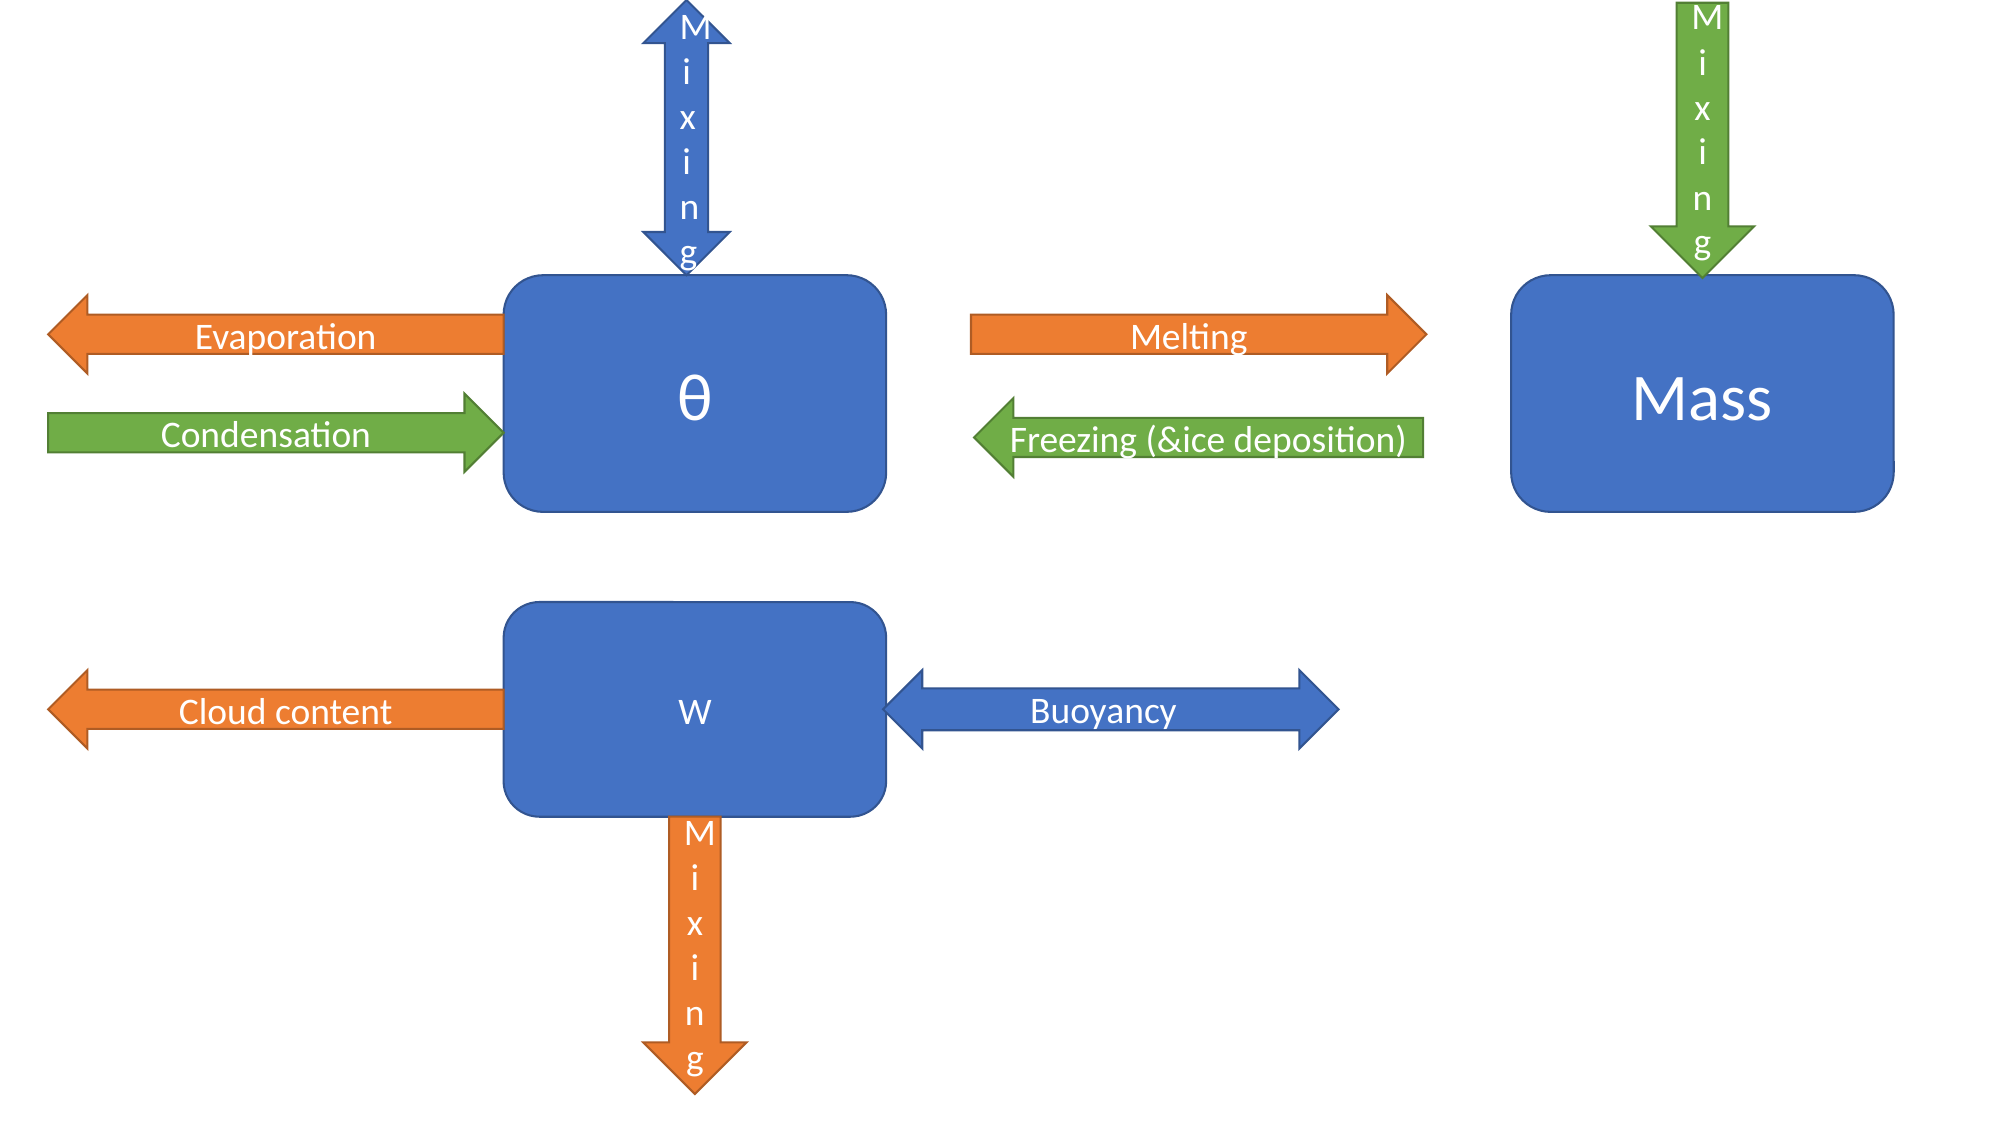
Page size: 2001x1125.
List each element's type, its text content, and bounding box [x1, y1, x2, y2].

text_box [1286, 667, 1341, 752]
text_box Mixing [1648, 1, 1757, 280]
text_box W [502, 600, 888, 818]
text_box [881, 667, 924, 752]
text_box θ [502, 274, 888, 513]
text_box Buoyancy [921, 679, 1286, 739]
text_box Mass [1510, 274, 1895, 513]
text_box Freezing (&ice deposition) [972, 395, 1425, 480]
text_box Cloud content [46, 667, 505, 752]
text_box Evaporation [46, 292, 505, 377]
text_box Condensation [47, 391, 506, 475]
text_box Mixing [640, 815, 750, 1096]
text_box Mixing [640, 0, 733, 277]
text_box Melting [969, 292, 1428, 377]
